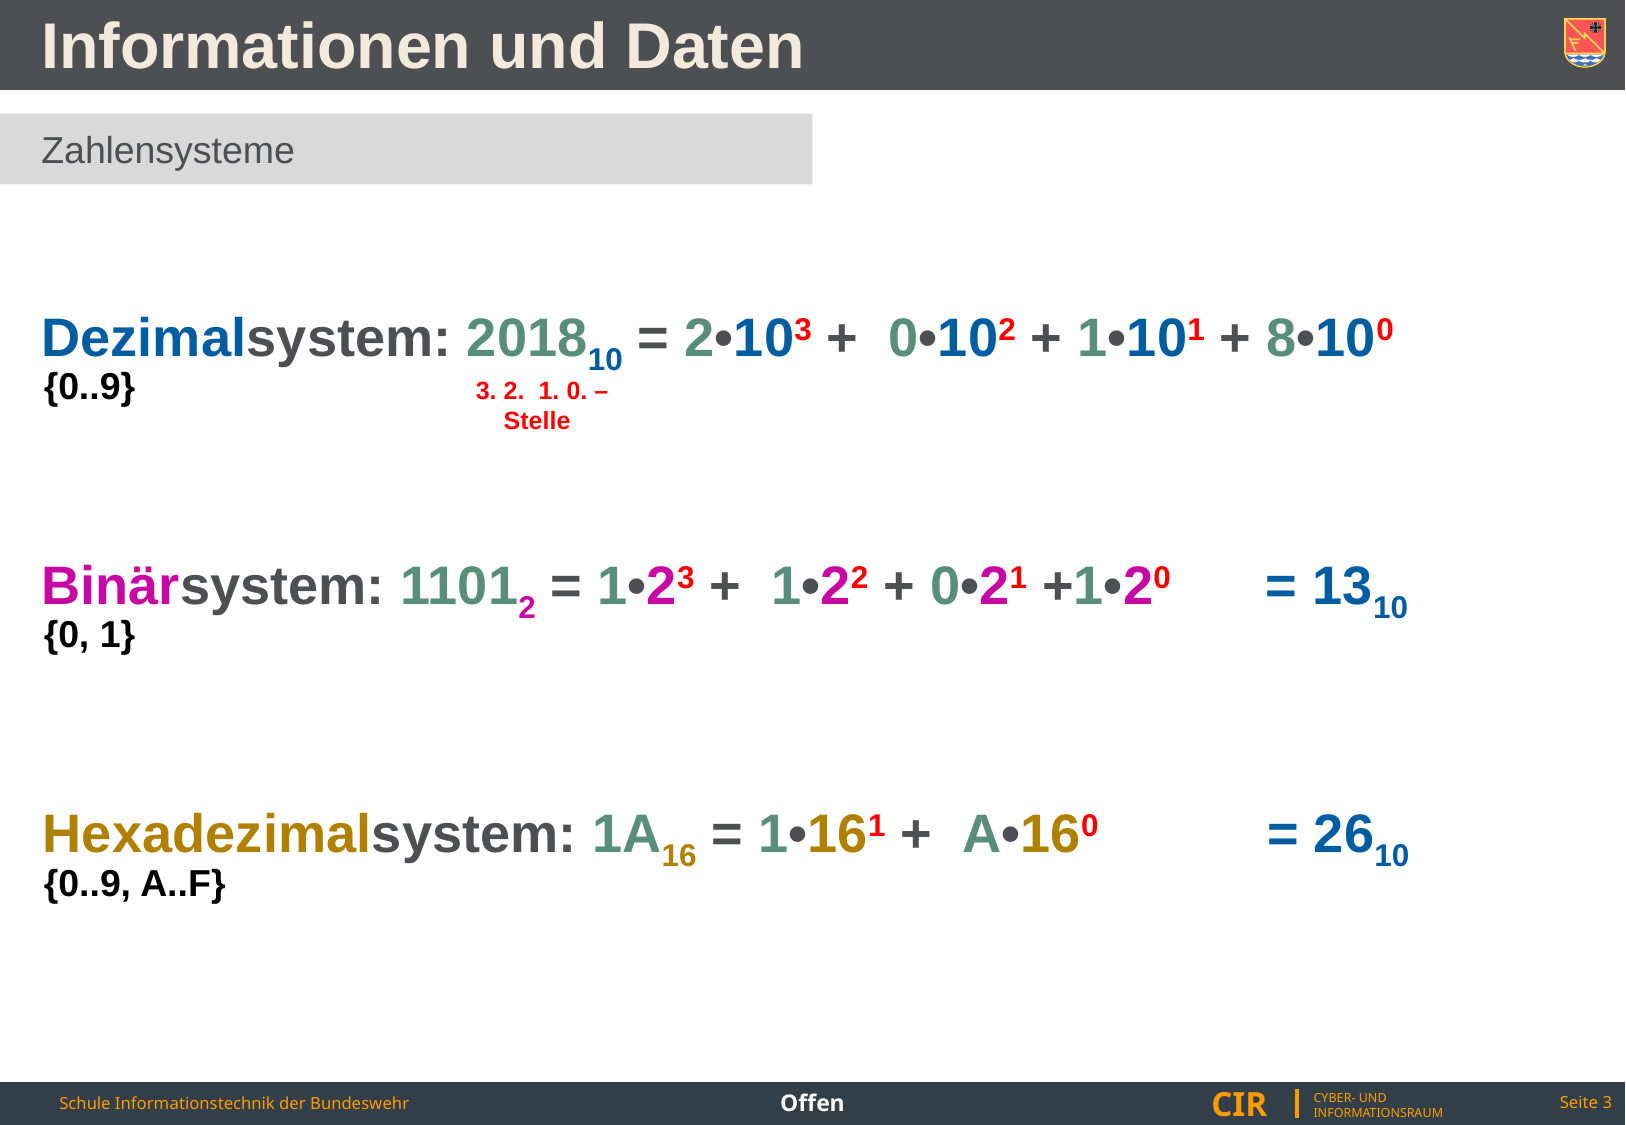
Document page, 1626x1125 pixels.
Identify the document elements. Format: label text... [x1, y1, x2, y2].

text_box {0..9} [28, 354, 151, 415]
slide_number Seite 3 [1247, 1081, 1625, 1125]
picture [1564, 18, 1606, 68]
list Zahlensysteme [0, 113, 813, 185]
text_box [1, 786, 1463, 912]
title Informationen und Daten [0, 7, 1562, 79]
footer Offen [555, 1081, 1070, 1125]
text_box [0, 538, 1625, 664]
text_box 3. 2. 1. 0. – Stelle [446, 366, 631, 442]
list Dezimalsystem: 201810 = 2•103 + 0•102 + 1•101 + 8•100 [0, 290, 1625, 386]
